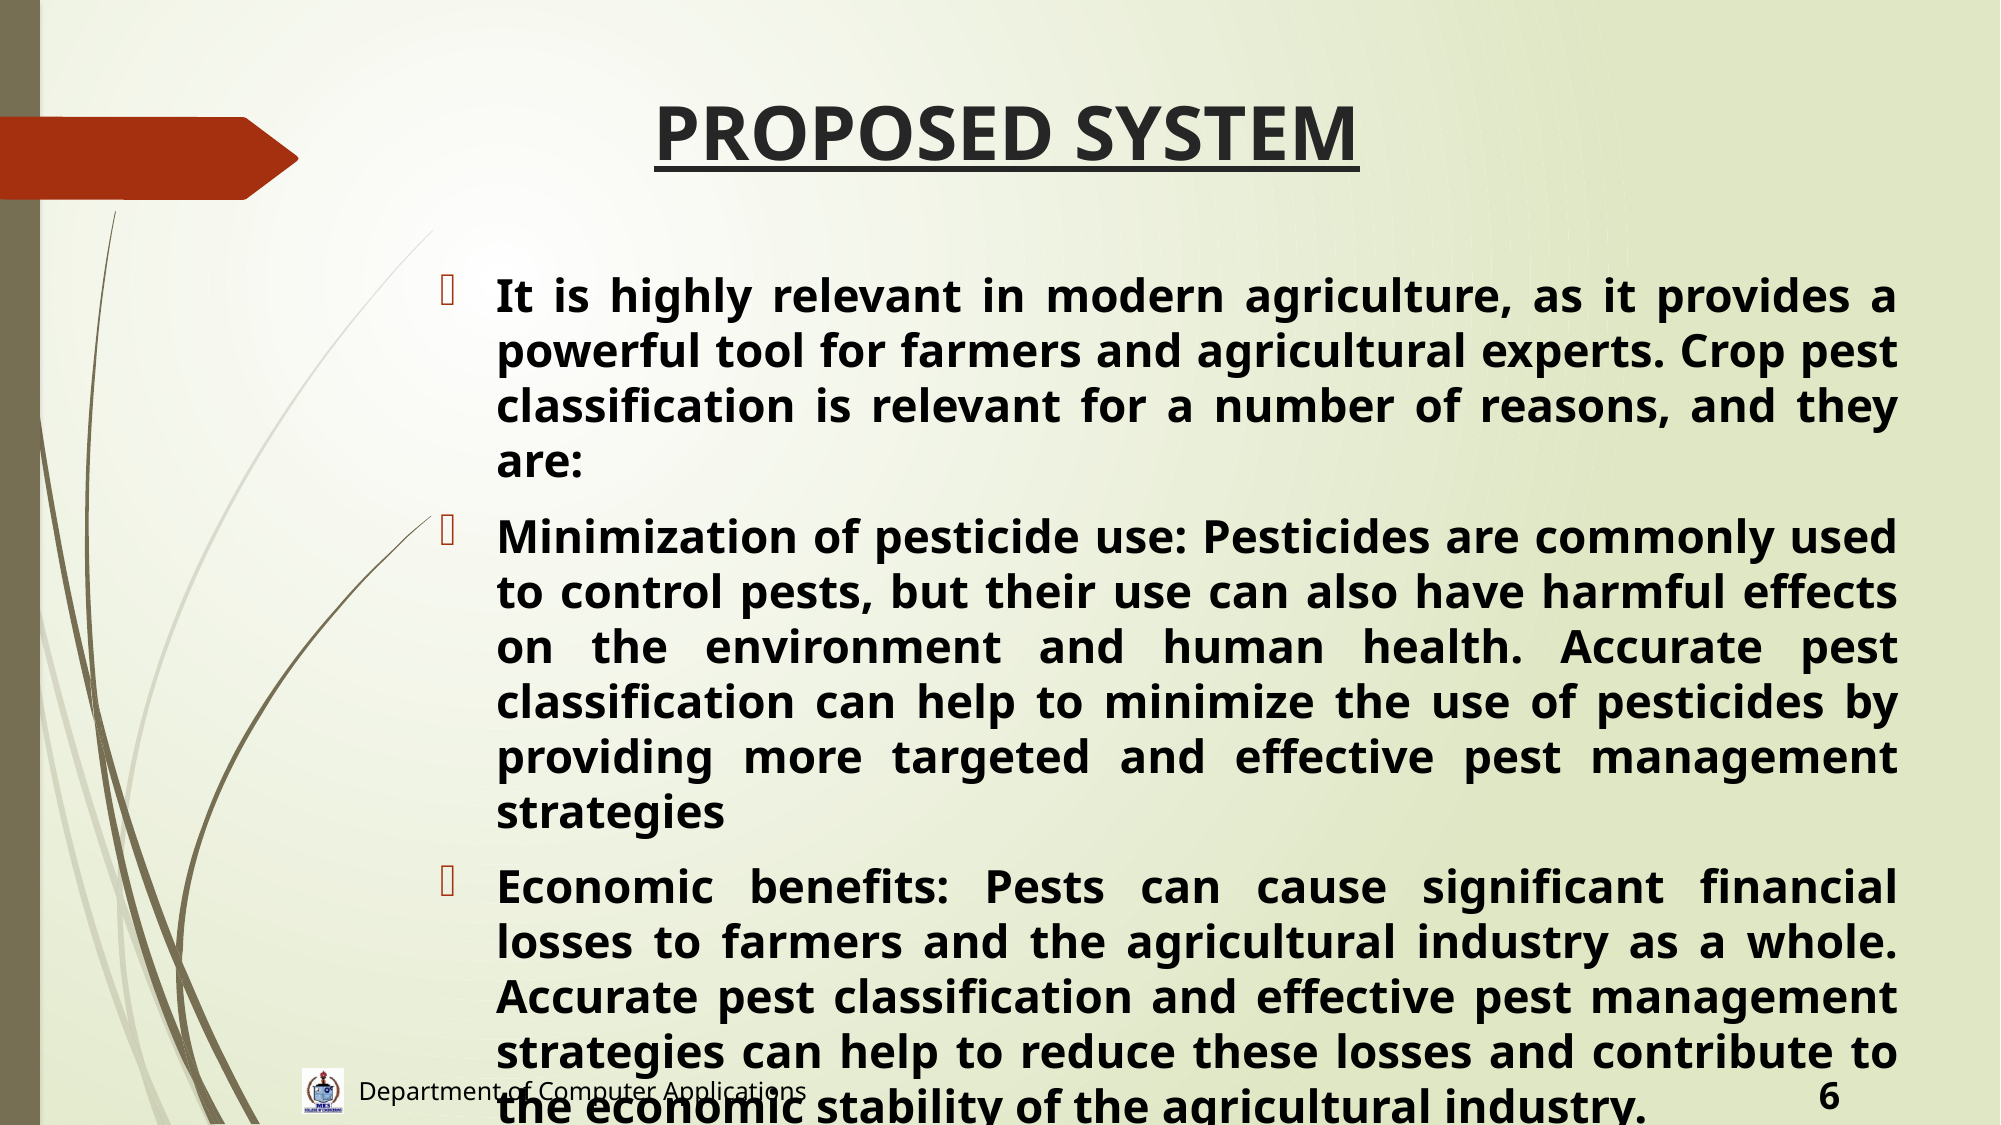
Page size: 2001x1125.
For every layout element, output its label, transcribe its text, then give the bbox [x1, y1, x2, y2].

text_box 6 [1804, 1064, 1856, 1125]
text_box PROPOSED SYSTEM [343, 78, 1671, 283]
picture [302, 1067, 344, 1114]
text_box Department of Computer Applications [344, 1067, 1129, 1113]
list It is highly relevant in modern agriculture, as it provides a powerful tool for farmers and agricultural experts. Crop pest classification is relevant for a number of reasons, and they are: Minimization of pesticide use: Pesticides are commonly used to control pests, but their use can also have harmful effects on the environment and human health. Accurate pest classification can help to minimize the use of pesticides by providing more targeted and effective pest management strategies Economic benefits: Pests can cause significant financial losses to farmers and the agricultural industry as a whole. Accurate pest classification and effective pest management strategies can help to reduce these losses and contribute to the economic stability of the agricultural industry. [424, 259, 1914, 879]
